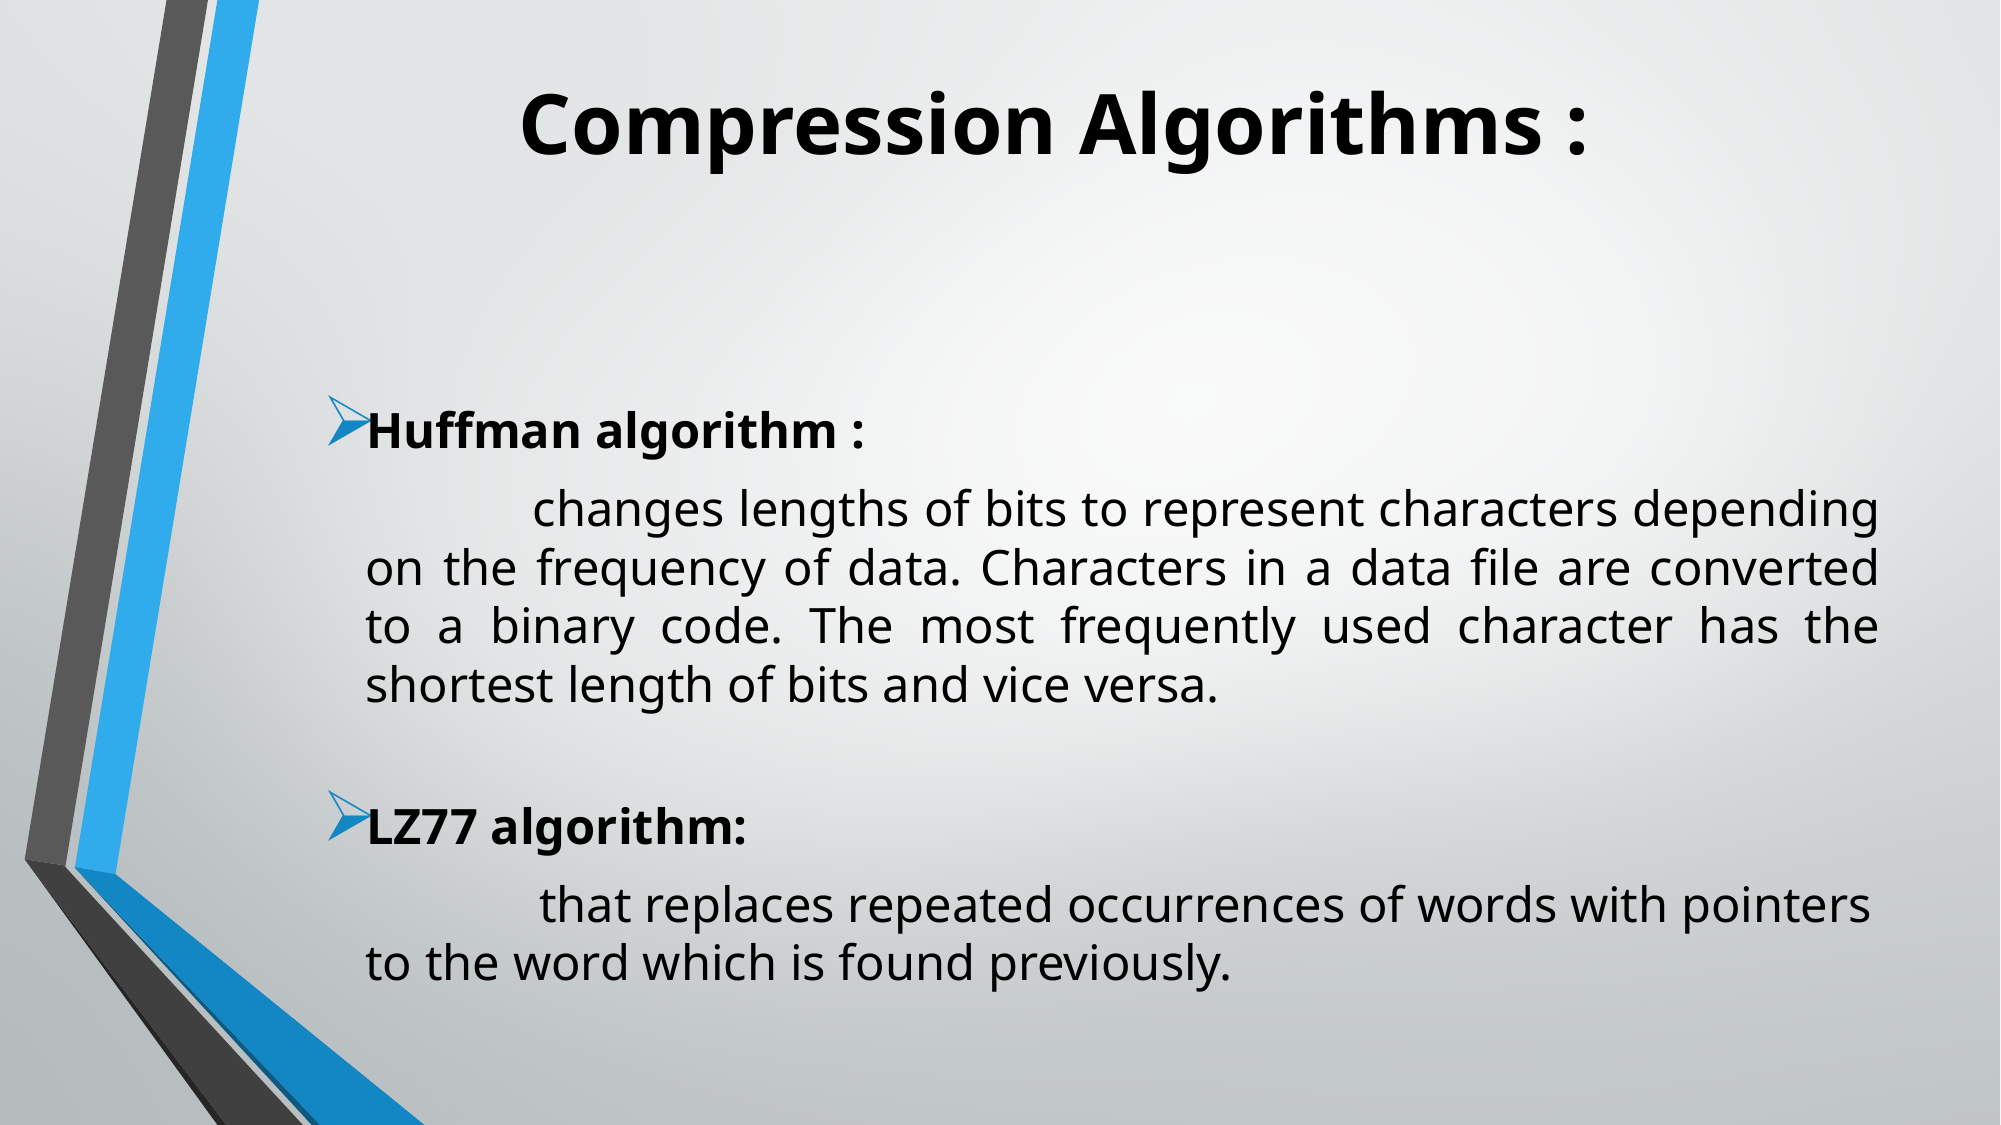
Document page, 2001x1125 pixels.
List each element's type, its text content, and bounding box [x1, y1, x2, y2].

text_box Compression Algorithms : [305, 64, 1803, 252]
text_box Huffman algorithm : changes lengths of bits to represent characters depending on the frequency of data. Characters in a data file are converted to a binary code. The most frequently used character has the shortest length of bits and vice versa. LZ77 algorithm: that replaces repeated occurrences of words with pointers to the word which is found previously. [307, 392, 1896, 1000]
